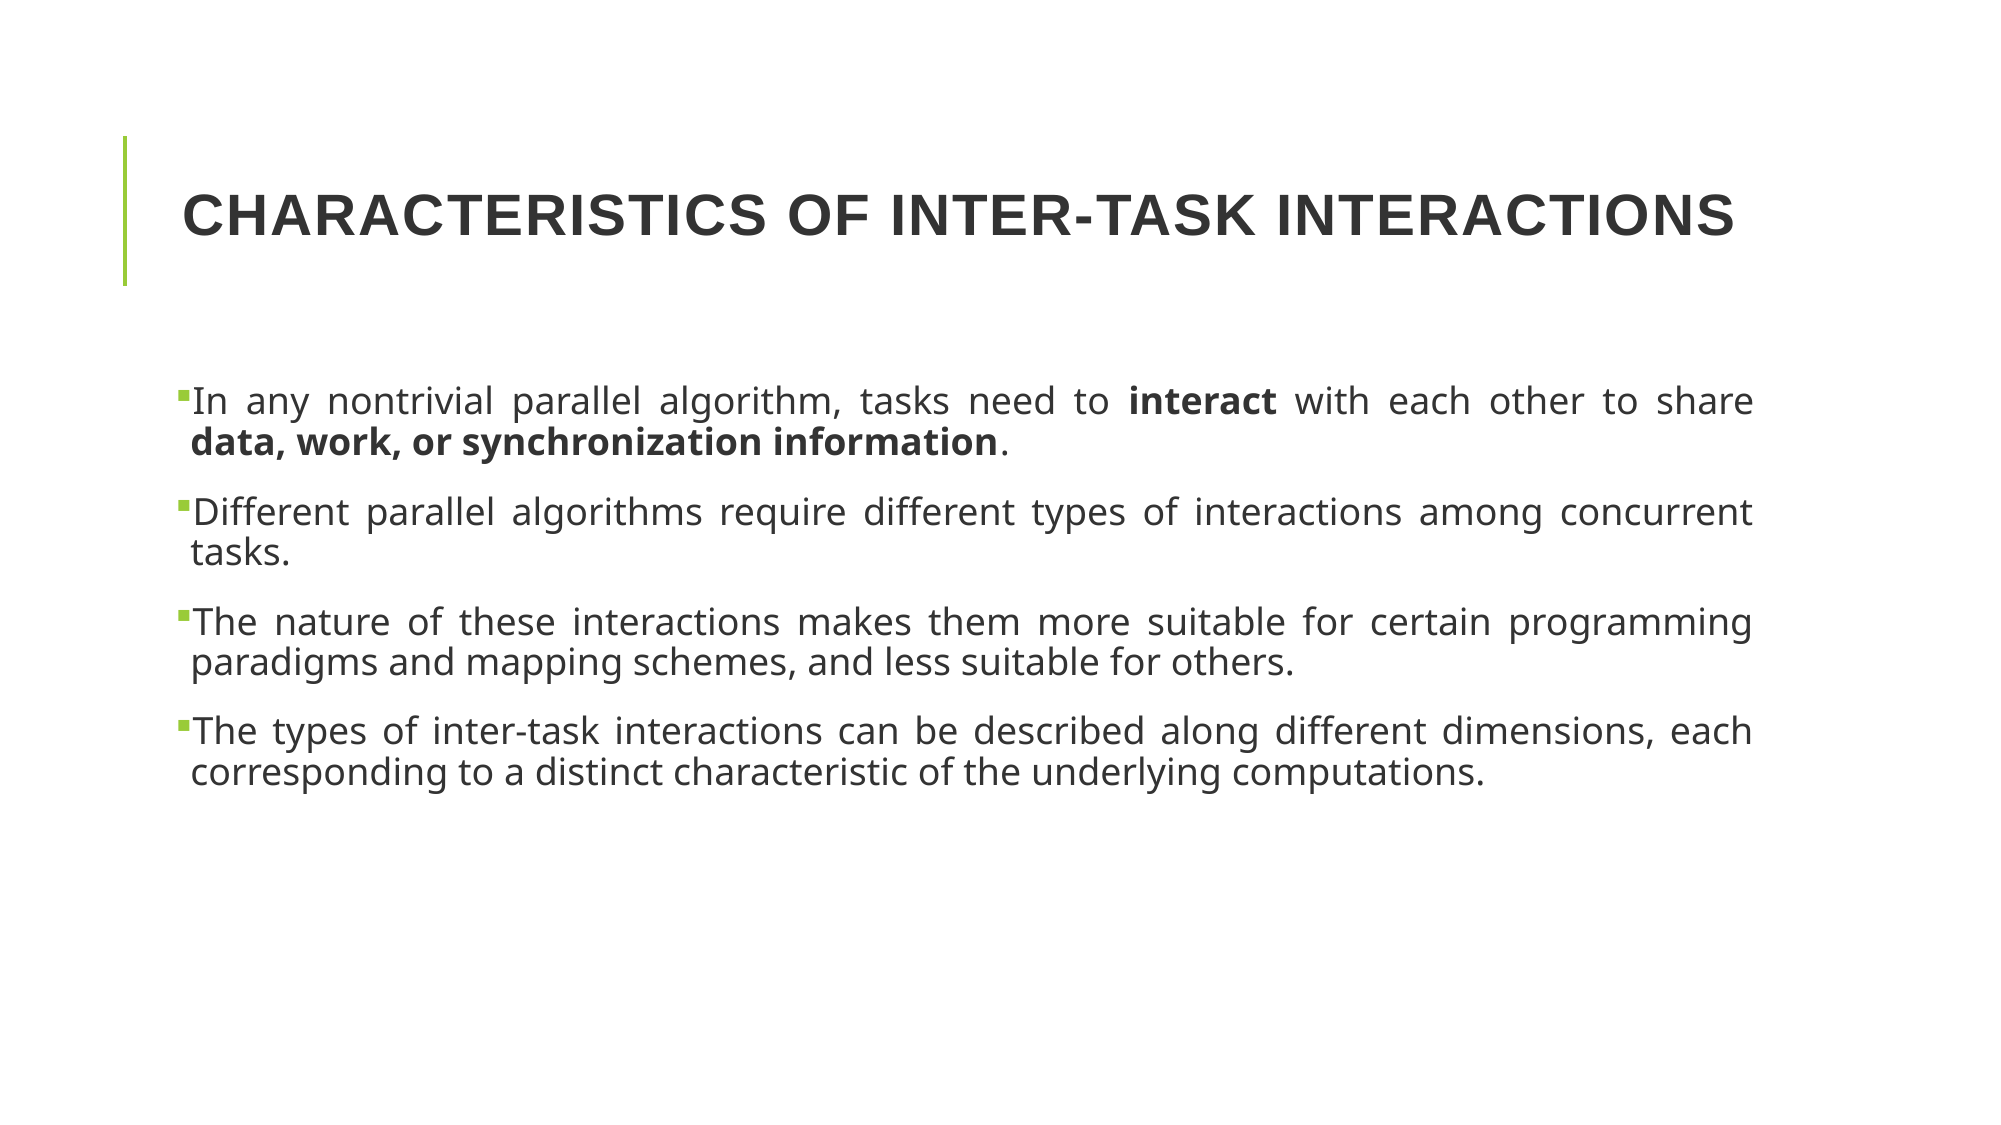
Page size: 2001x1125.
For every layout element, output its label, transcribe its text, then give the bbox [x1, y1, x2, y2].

title Characteristics of Inter-Task Interactions [168, 96, 1763, 342]
list In any nontrivial parallel algorithm, tasks need to interact with each other to share data, work, or synchronization information. Different parallel algorithms require different types of interactions among concurrent tasks. The nature of these interactions makes them more suitable for certain programming paradigms and mapping schemes, and less suitable for others. The types of inter-task interactions can be described along different dimensions, each corresponding to a distinct characteristic of the underlying computations. [168, 375, 1763, 1035]
